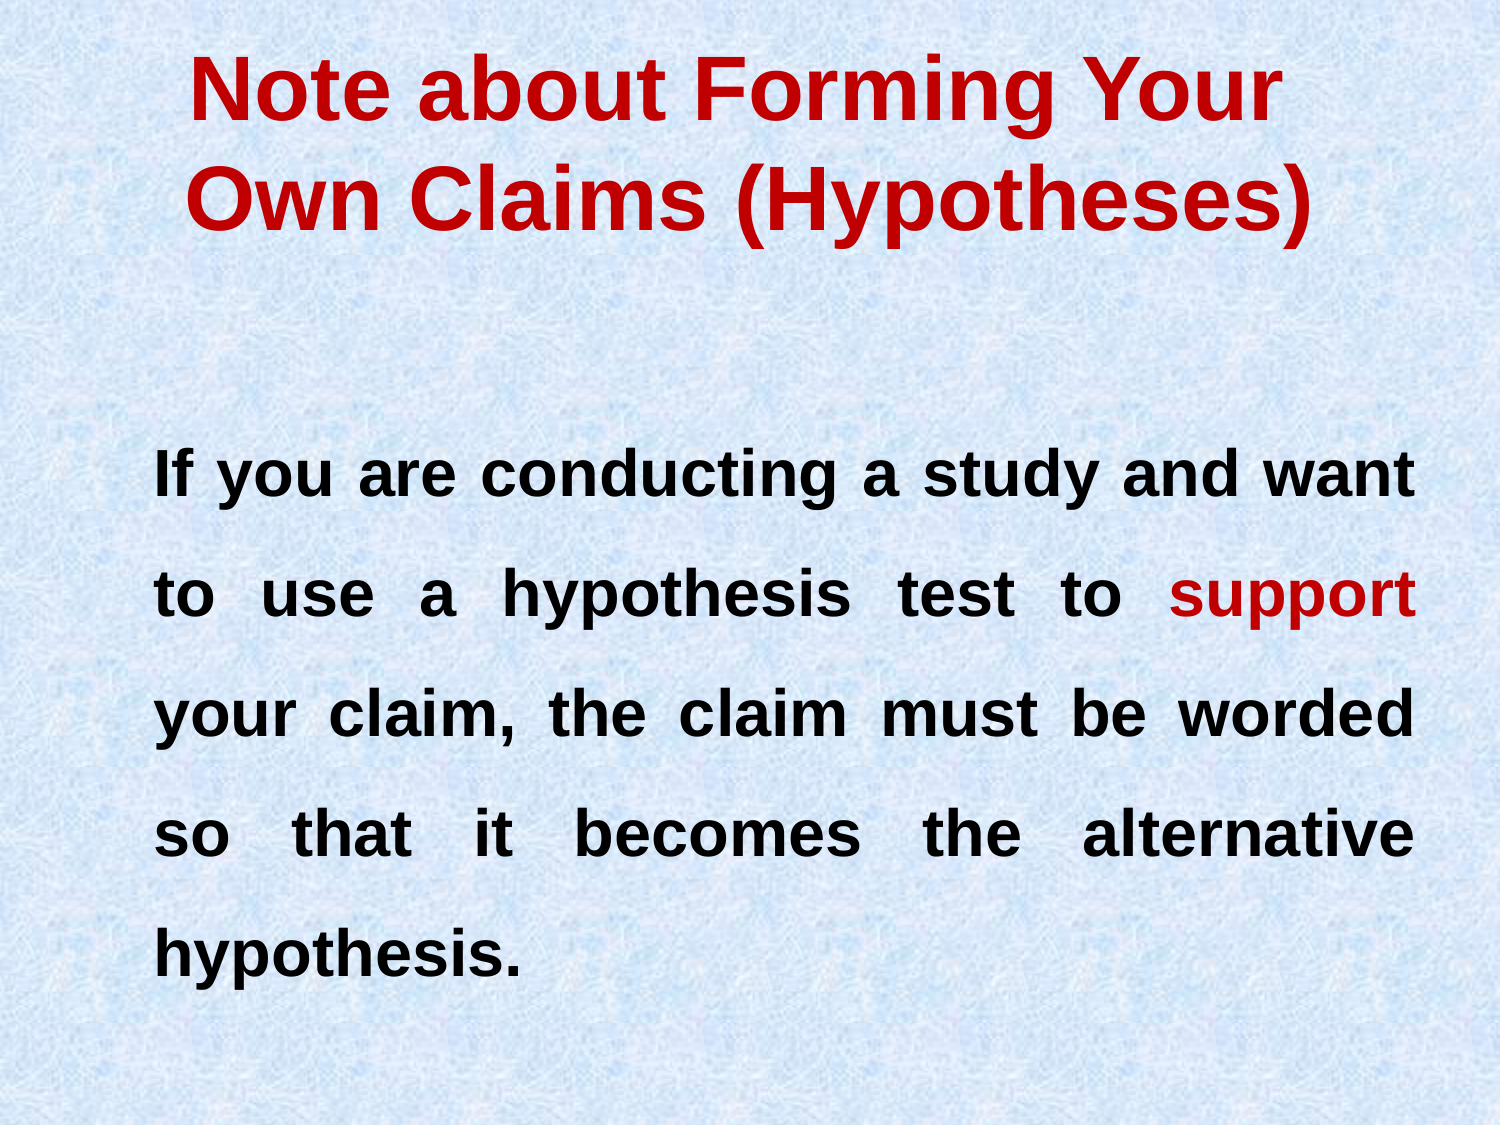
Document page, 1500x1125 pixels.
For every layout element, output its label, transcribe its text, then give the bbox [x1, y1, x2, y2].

title Note about Forming Your Own Claims (Hypotheses) [75, 45, 1425, 233]
list If you are conducting a study and want to use a hypothesis test to support your claim, the claim must be worded so that it becomes the alternative hypothesis. [82, 382, 1432, 997]
picture [0, 0, 1500, 1125]
